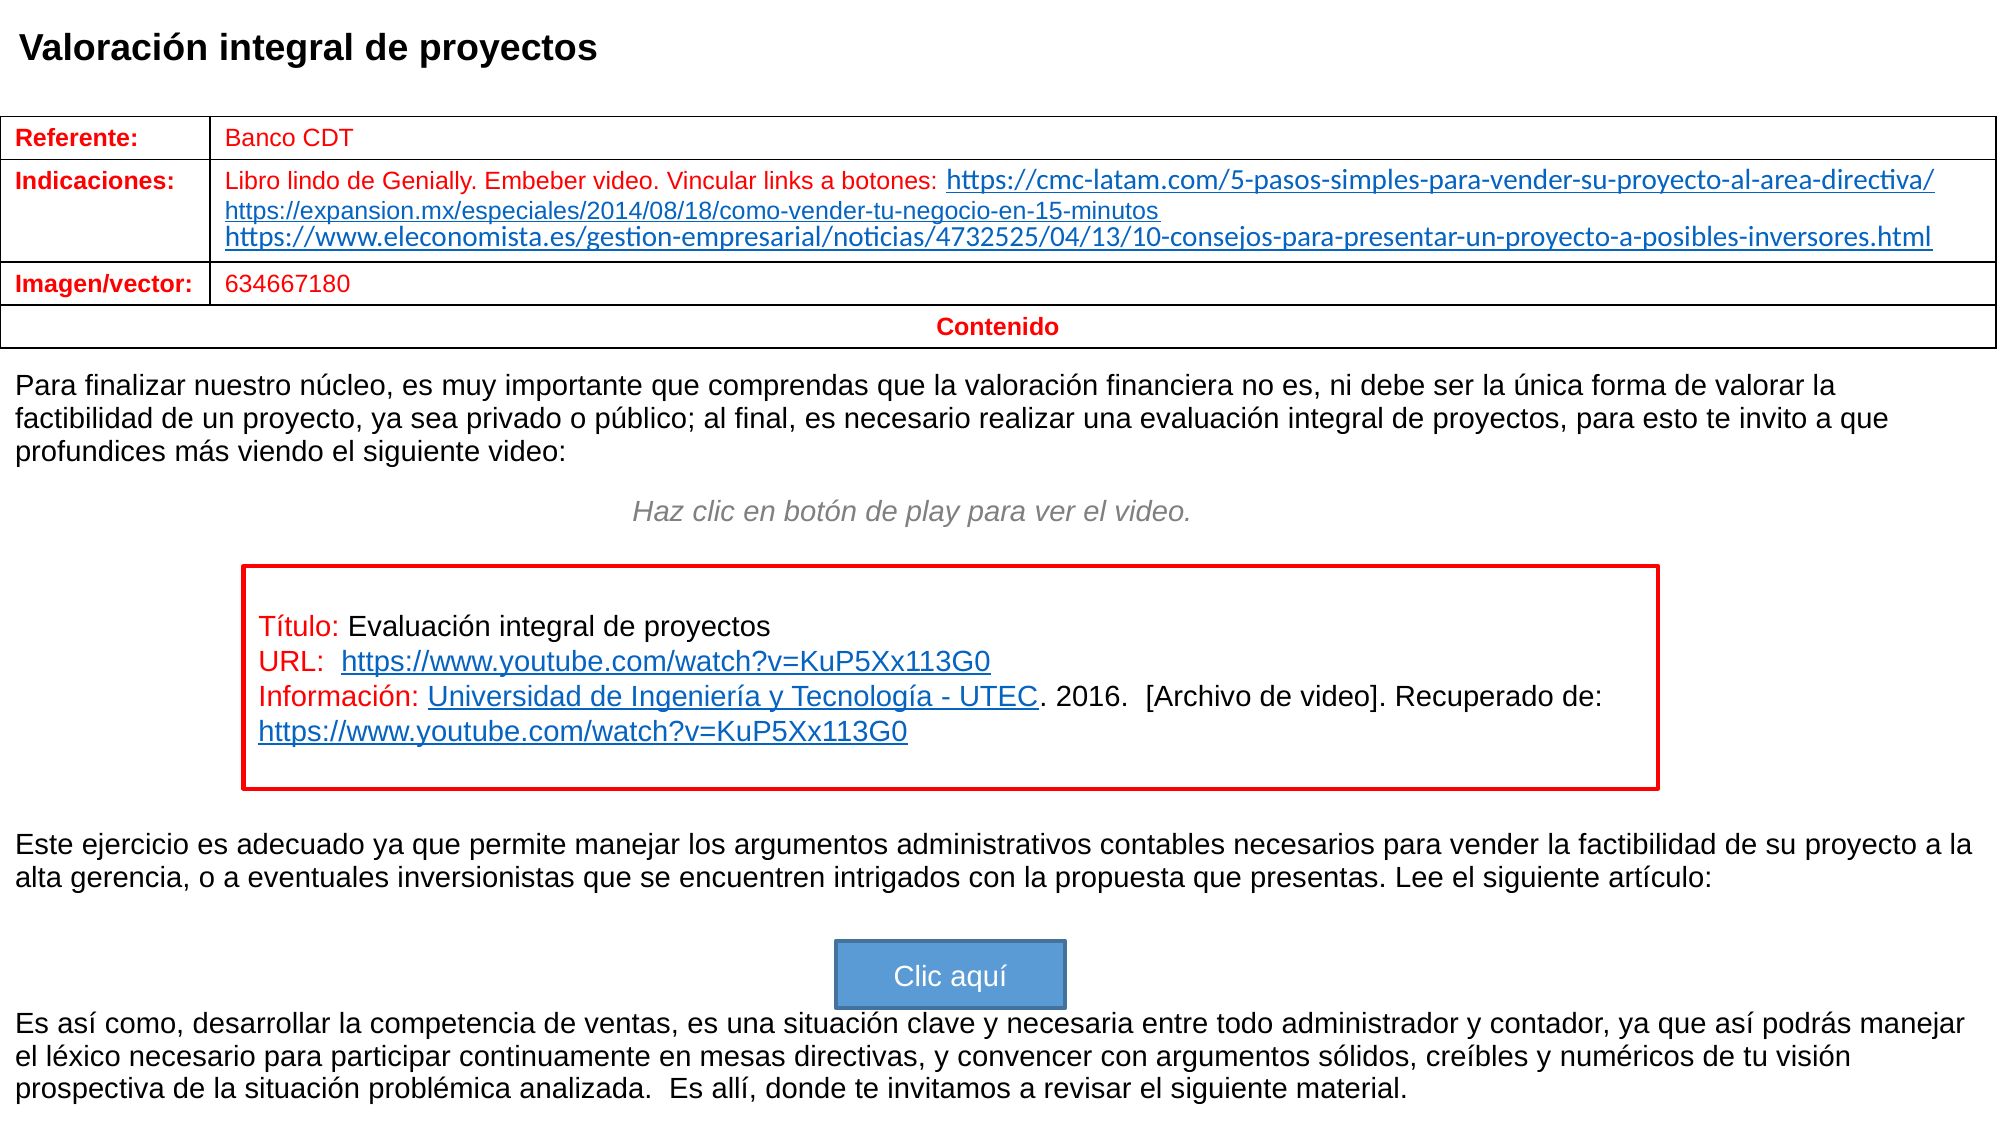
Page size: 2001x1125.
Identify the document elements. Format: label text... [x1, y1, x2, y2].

table_cell Indicaciones: [1, 160, 209, 261]
table_header Para finalizar nuestro núcleo, es muy importante que comprendas que la valoración financiera no es, ni debe ser la única forma de valorar la factibilidad de un proyecto, ya sea privado o público; al final, es necesario realizar una evaluación integral de proyectos, para esto te invito a que profundices más viendo el siguiente video: Este ejercicio es adecuado ya que permite manejar los argumentos administrativos contables necesarios para vender la factibilidad de su proyecto a la alta gerencia, o a eventuales inversionistas que se encuentren intrigados con la propuesta que presentas. Lee el siguiente artículo: [0, 361, 2000, 999]
text_box [32, 38, 1964, 116]
text_box Clic aquí [834, 939, 1067, 1010]
table_cell 634667180 [211, 263, 1995, 304]
table_cell Es así como, desarrollar la competencia de ventas, es una situación clave y necesaria entre todo administrador y contador, ya que así podrás manejar el léxico necesario para participar continuamente en mesas directivas, y convencer con argumentos sólidos, creíbles y numéricos de tu visión prospectiva de la situación problémica analizada. Es allí, donde te invitamos a revisar el siguiente material. [0, 999, 2000, 1125]
text_box Haz clic en botón de play para ver el video. [617, 485, 1209, 535]
table_cell Imagen/vector: [1, 263, 209, 304]
table_header Referente: [1, 117, 209, 159]
table_header Banco CDT [211, 117, 1995, 159]
text_box Título: Evaluación integral de proyectos URL: https://www.youtube.com/watch?v=KuP5Xx113G0 Información: Universidad de Ingeniería y Tecnología - UTEC. 2016.. [Archivo de video]. Recuperado de: https://www.youtube.com/watch?v=KuP5Xx113G0 [241, 564, 1660, 791]
table_cell Contenido [1, 306, 1995, 347]
table_cell Libro lindo de Genially. Embeber video. Vincular links a botones: https://cmc-latam.com/5-pasos-simples-para-vender-su-proyecto-al-area-directiva/ https://expansion.mx/especiales/2014/08/18/como-vender-tu-negocio-en-15-minutos https://www.eleconomista.es/gestion-empresarial/noticias/4732525/04/13/10-consejos-para-presentar-un-proyecto-a-posibles-inversores.html [211, 160, 1995, 261]
text_box Valoración integral de proyectos [3, 15, 614, 76]
